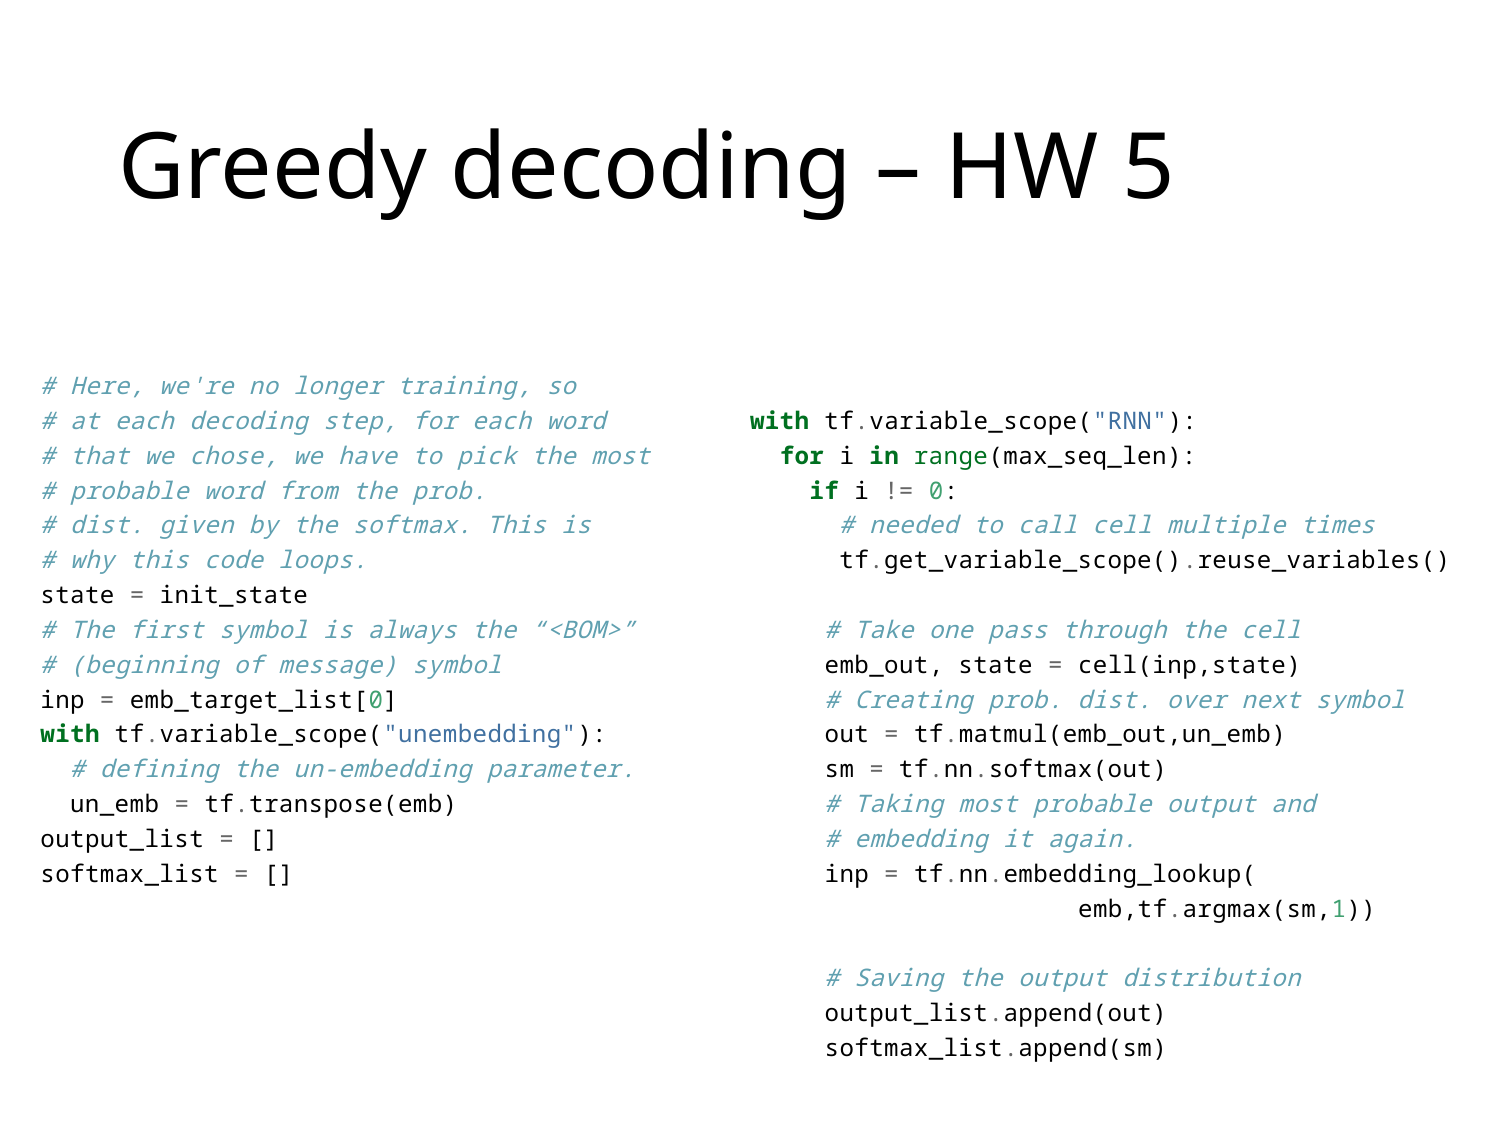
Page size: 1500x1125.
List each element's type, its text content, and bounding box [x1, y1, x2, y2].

list # Here, we're no longer training, so # at each decoding step, for each word # that we chose, we have to pick the most # probable word from the prob. # dist. given by the softmax. This is # why this code loops. state = init_state # The first symbol is always the “<BOM>” # (beginning of message) symbol inp = emb_target_list[0] with tf.variable_scope("unembedding"): # defining the un-embedding parameter. un_emb = tf.transpose(emb) output_list = [] softmax_list = [] with tf.variable_scope("RNN"): for i in range(max_seq_len): if i != 0: # needed to call cell multiple times tf.get_variable_scope().reuse_variables() # Take one pass through the cell emb_out, state = cell(inp,state) # Creating prob. dist. over next symbol out = tf.matmul(emb_out,un_emb) sm = tf.nn.softmax(out) # Taking most probable output and # embedding it again. inp = tf.nn.embedding_lookup( emb,tf.argmax(sm,1)) # Saving the output distribution output_list.append(out) softmax_list.append(sm) [25, 357, 1475, 1087]
title Greedy decoding – HW 5 [103, 59, 1397, 278]
